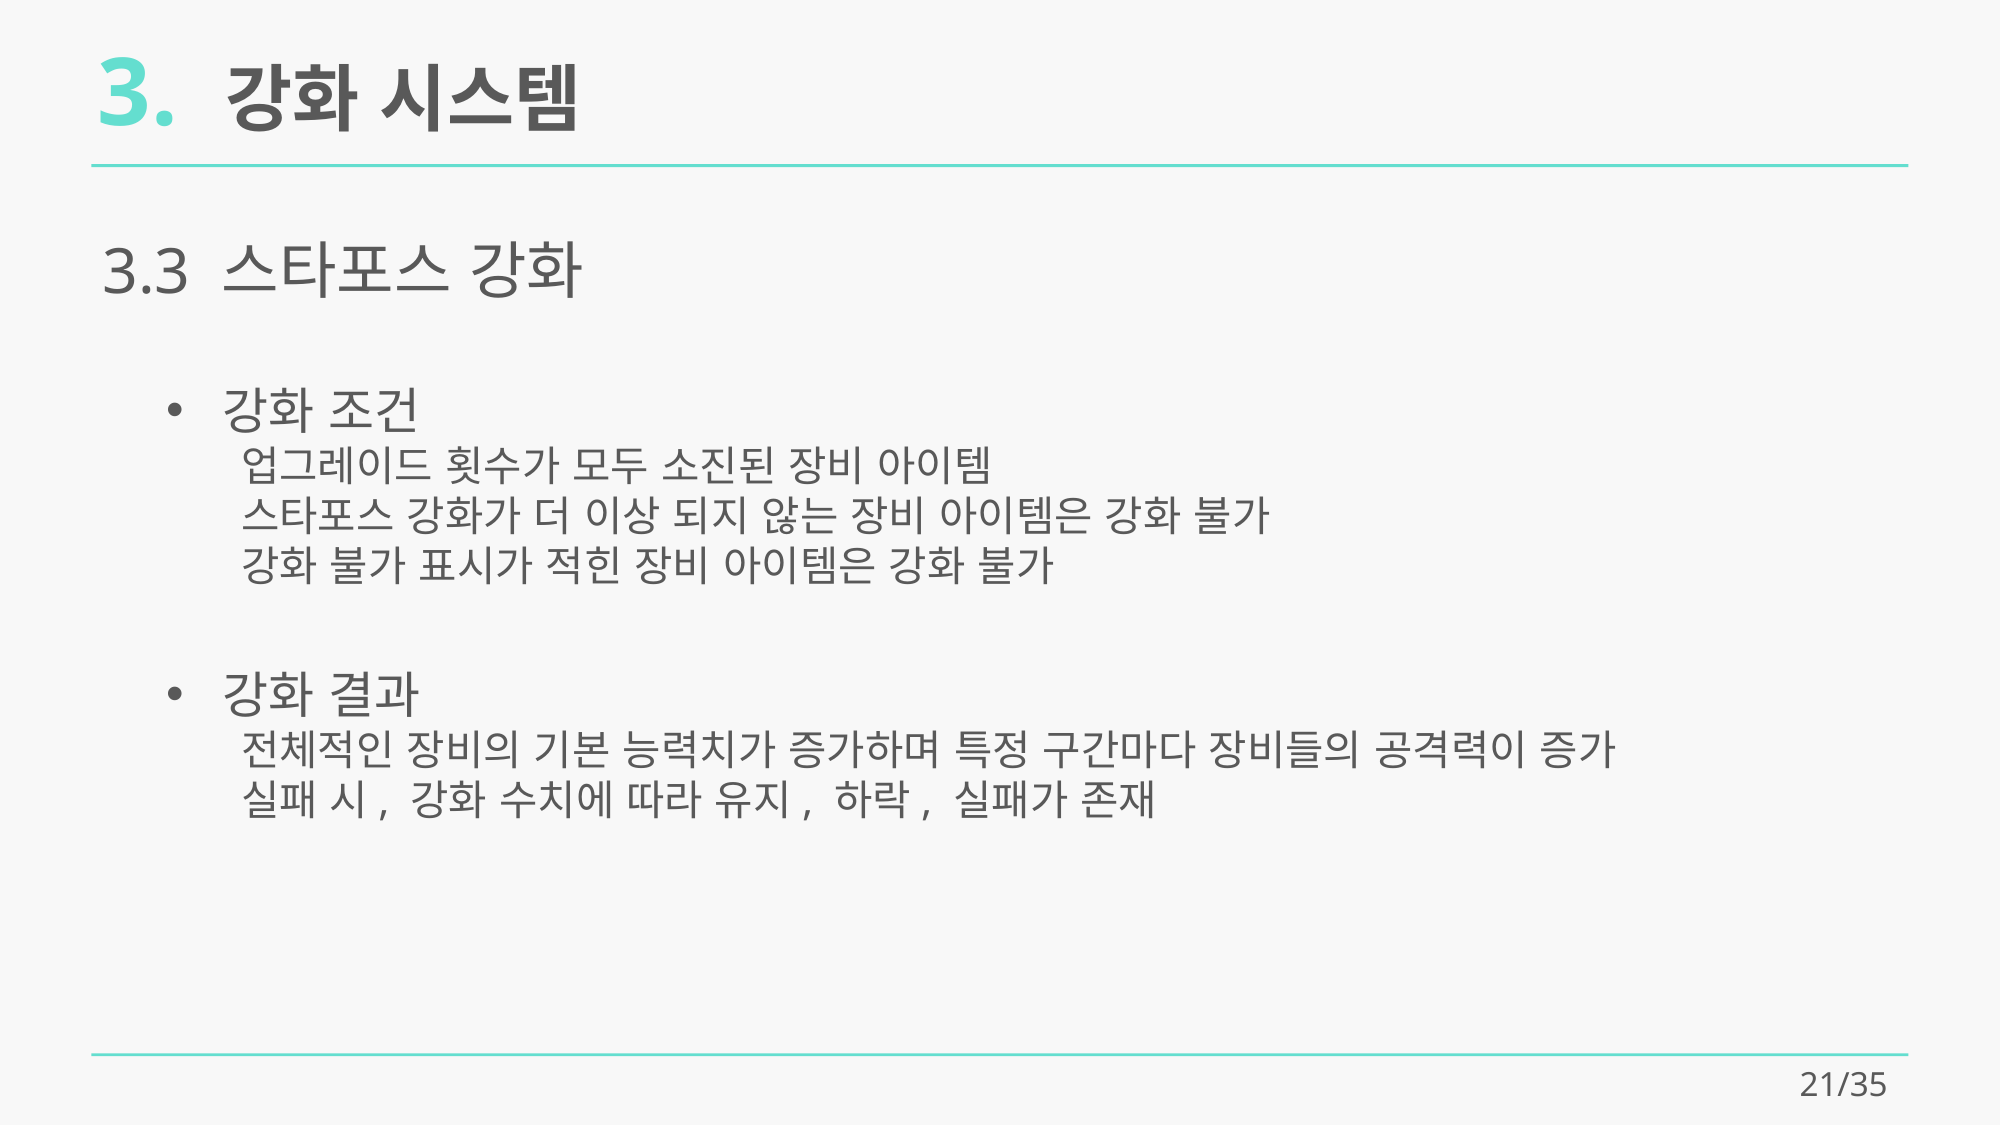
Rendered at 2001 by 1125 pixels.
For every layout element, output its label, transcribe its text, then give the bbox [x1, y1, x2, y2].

text_box 강화 조건 업그레이드 횟수가 모두 소진된 장비 아이템 스타포스 강화가 더 이상 되지 않는 장비 아이템은 강화 불가 강화 불가 표시가 적힌 장비 아이템은 강화 불가 [151, 372, 1972, 597]
text_box 강화 결과 전체적인 장비의 기본 능력치가 증가하며 특정 구간마다 장비들의 공격력이 증가 실패 시, 강화 수치에 따라 유지, 하락, 실패가 존재 [151, 656, 1972, 831]
text_box [90, 1052, 1909, 1057]
text_box 3. 강화 시스템 [82, 23, 597, 152]
text_box 21/35 [1784, 1056, 1903, 1111]
text_box 3.3 스타포스 강화 [87, 224, 600, 314]
text_box [90, 163, 1909, 168]
